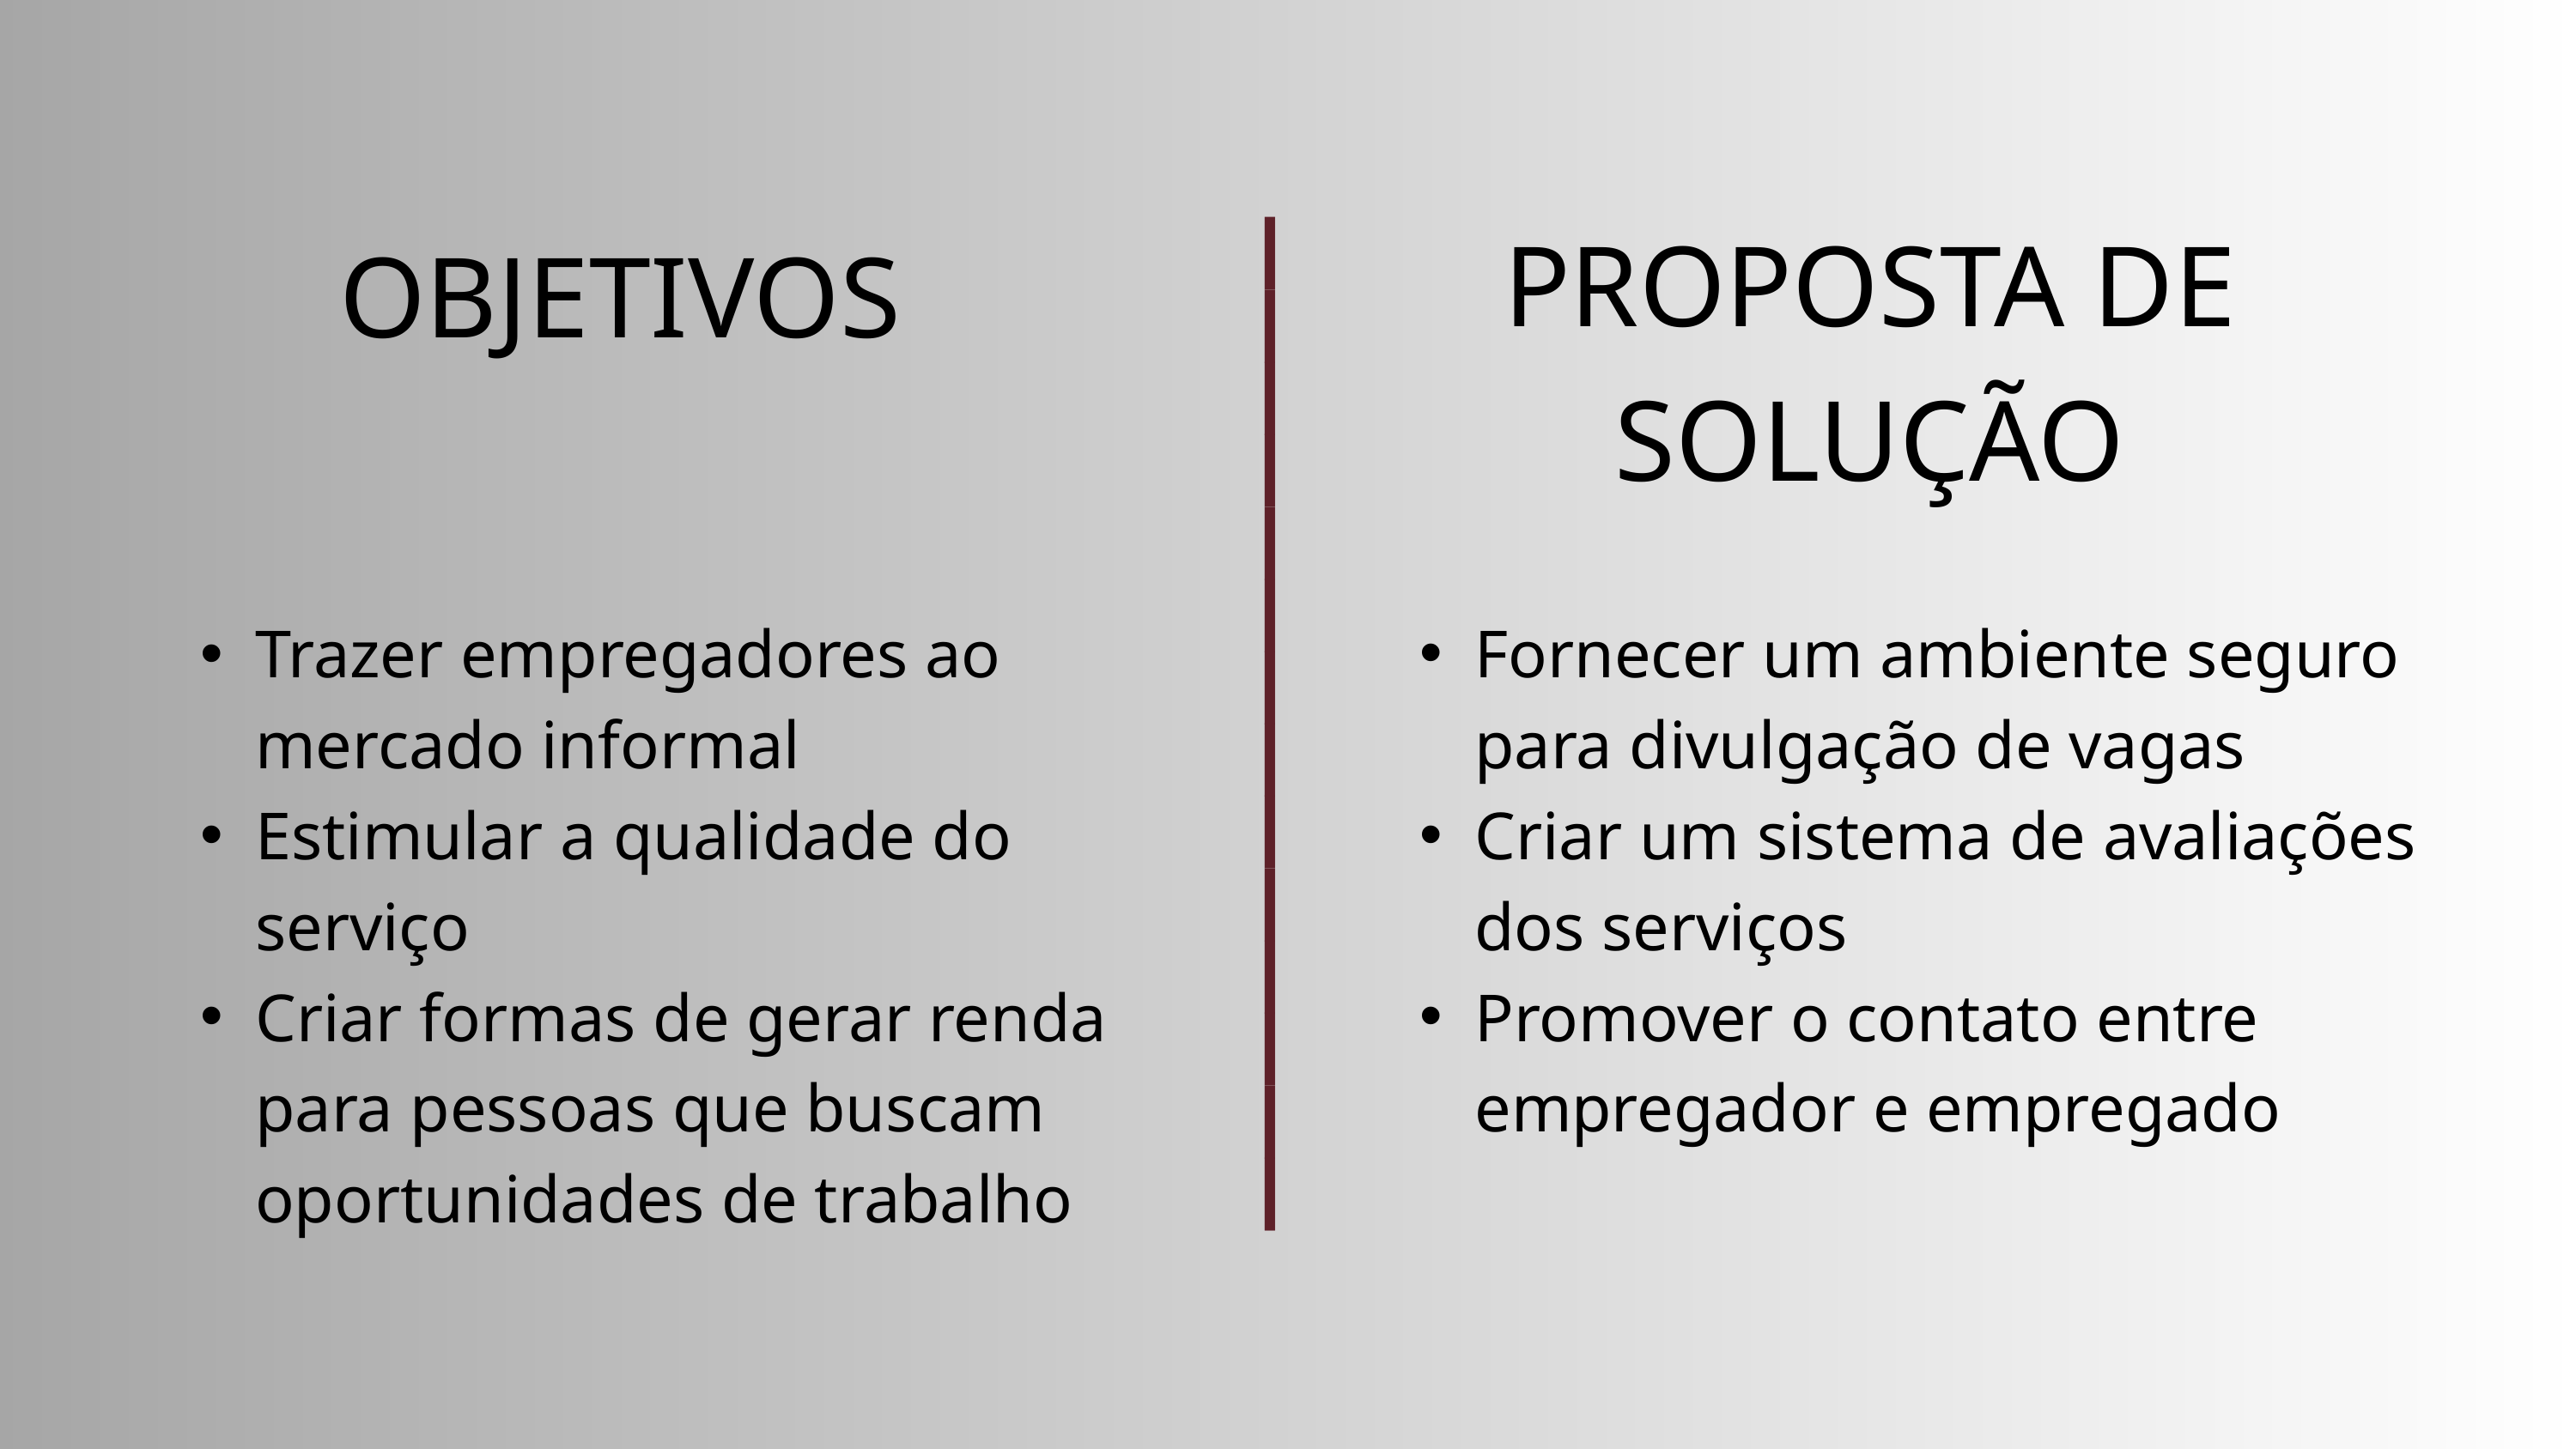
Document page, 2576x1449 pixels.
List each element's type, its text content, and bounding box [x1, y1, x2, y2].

text_box Fornecer um ambiente seguro para divulgação de vagas Criar um sistema de avaliações dos serviços Promover o contato entre empregador e empregado [1364, 600, 2455, 1145]
text_box OBJETIVOS [289, 204, 951, 360]
text_box ______________ [1257, 0, 1486, 1449]
text_box Trazer empregadores ao mercado informal Estimular a qualidade do serviço Criar formas de gerar renda para pessoas que buscam oportunidades de trabalho [144, 600, 1235, 1236]
text_box PROPOSTA DE SOLUÇÃO [1486, 193, 2432, 504]
